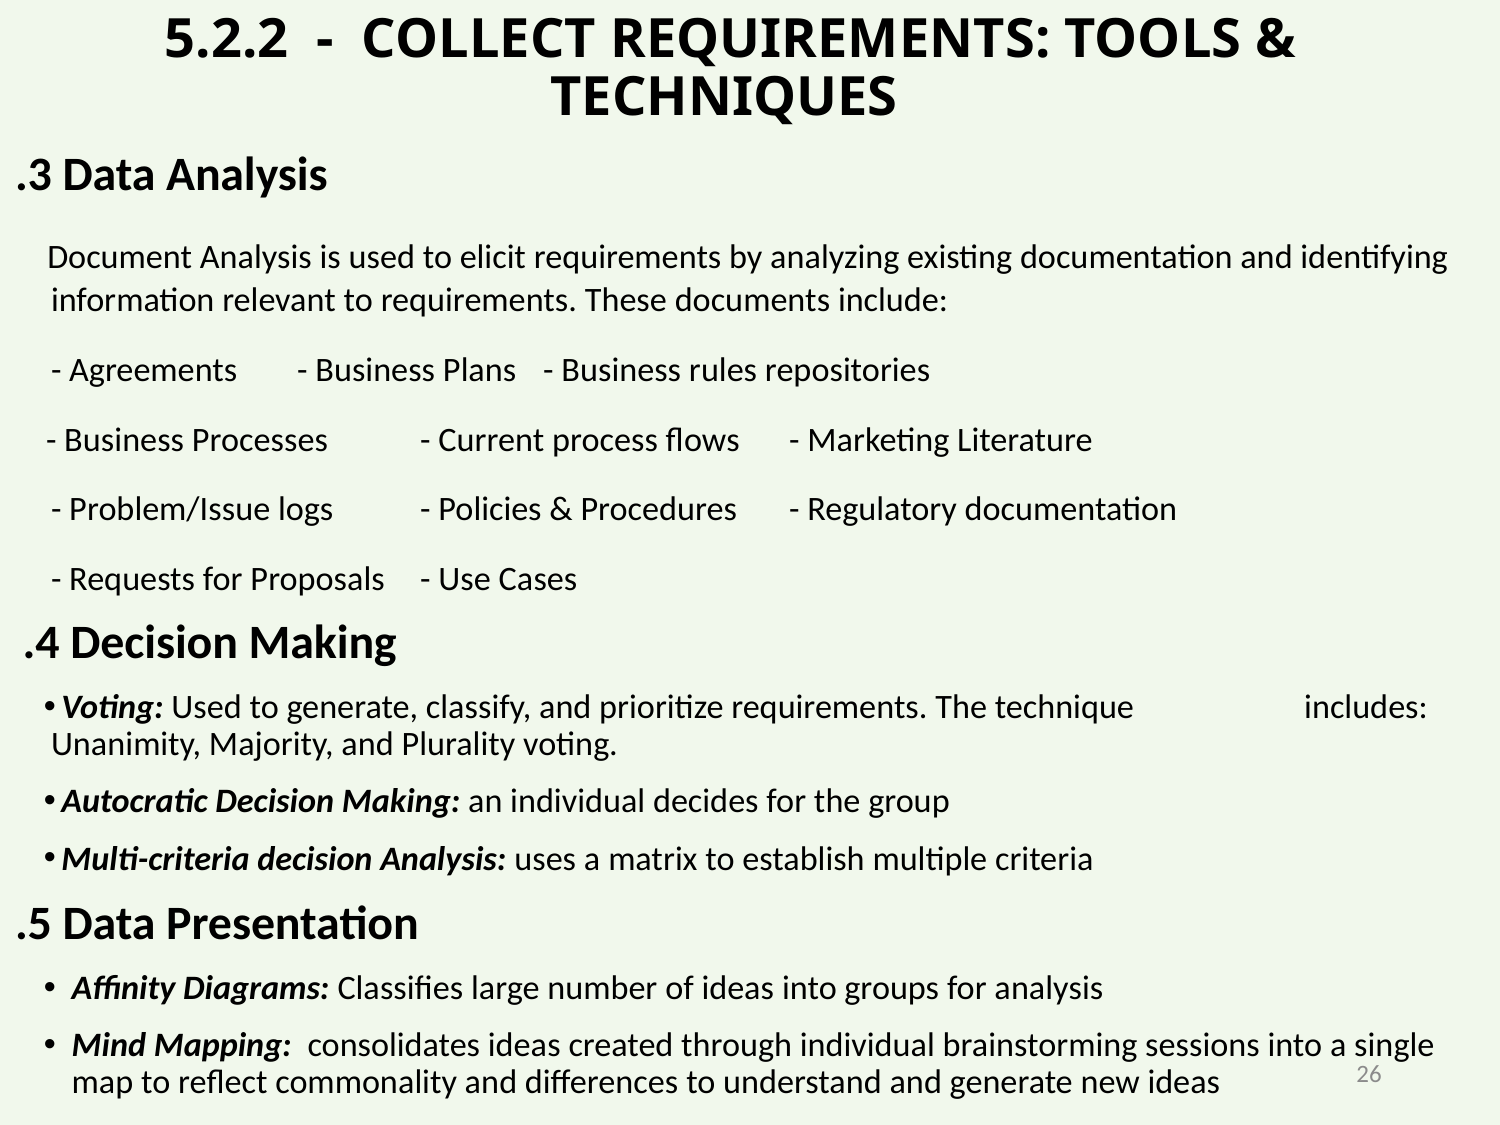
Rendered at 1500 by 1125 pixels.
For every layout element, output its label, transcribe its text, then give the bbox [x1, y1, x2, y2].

title 5.2.2 - COLLECT REQUIREMENTS: TOOLS & TECHNIQUES [12, 0, 1450, 135]
list .3 Data Analysis Document Analysis is used to elicit requirements by analyzing existing documentation and identifying information relevant to requirements. These documents include: - Agreements - Business Plans - Business rules repositories - Business Processes - Current process flows - Marketing Literature - Problem/Issue logs - Policies & Procedures - Regulatory documentation - Requests for Proposals - Use Cases .4 Decision Making Voting: Used to generate, classify, and prioritize requirements. The technique includes: Unanimity, Majority, and Plurality voting. Autocratic Decision Making: an individual decides for the group Multi-criteria decision Analysis: uses a matrix to establish multiple criteria .5 Data Presentation Affinity Diagrams: Classifies large number of ideas into groups for analysis Mind Mapping: consolidates ideas created through individual brainstorming sessions into a single map to reflect commonality and differences to understand and generate new ideas [0, 135, 1475, 1111]
slide_number 26 [1059, 1042, 1397, 1103]
